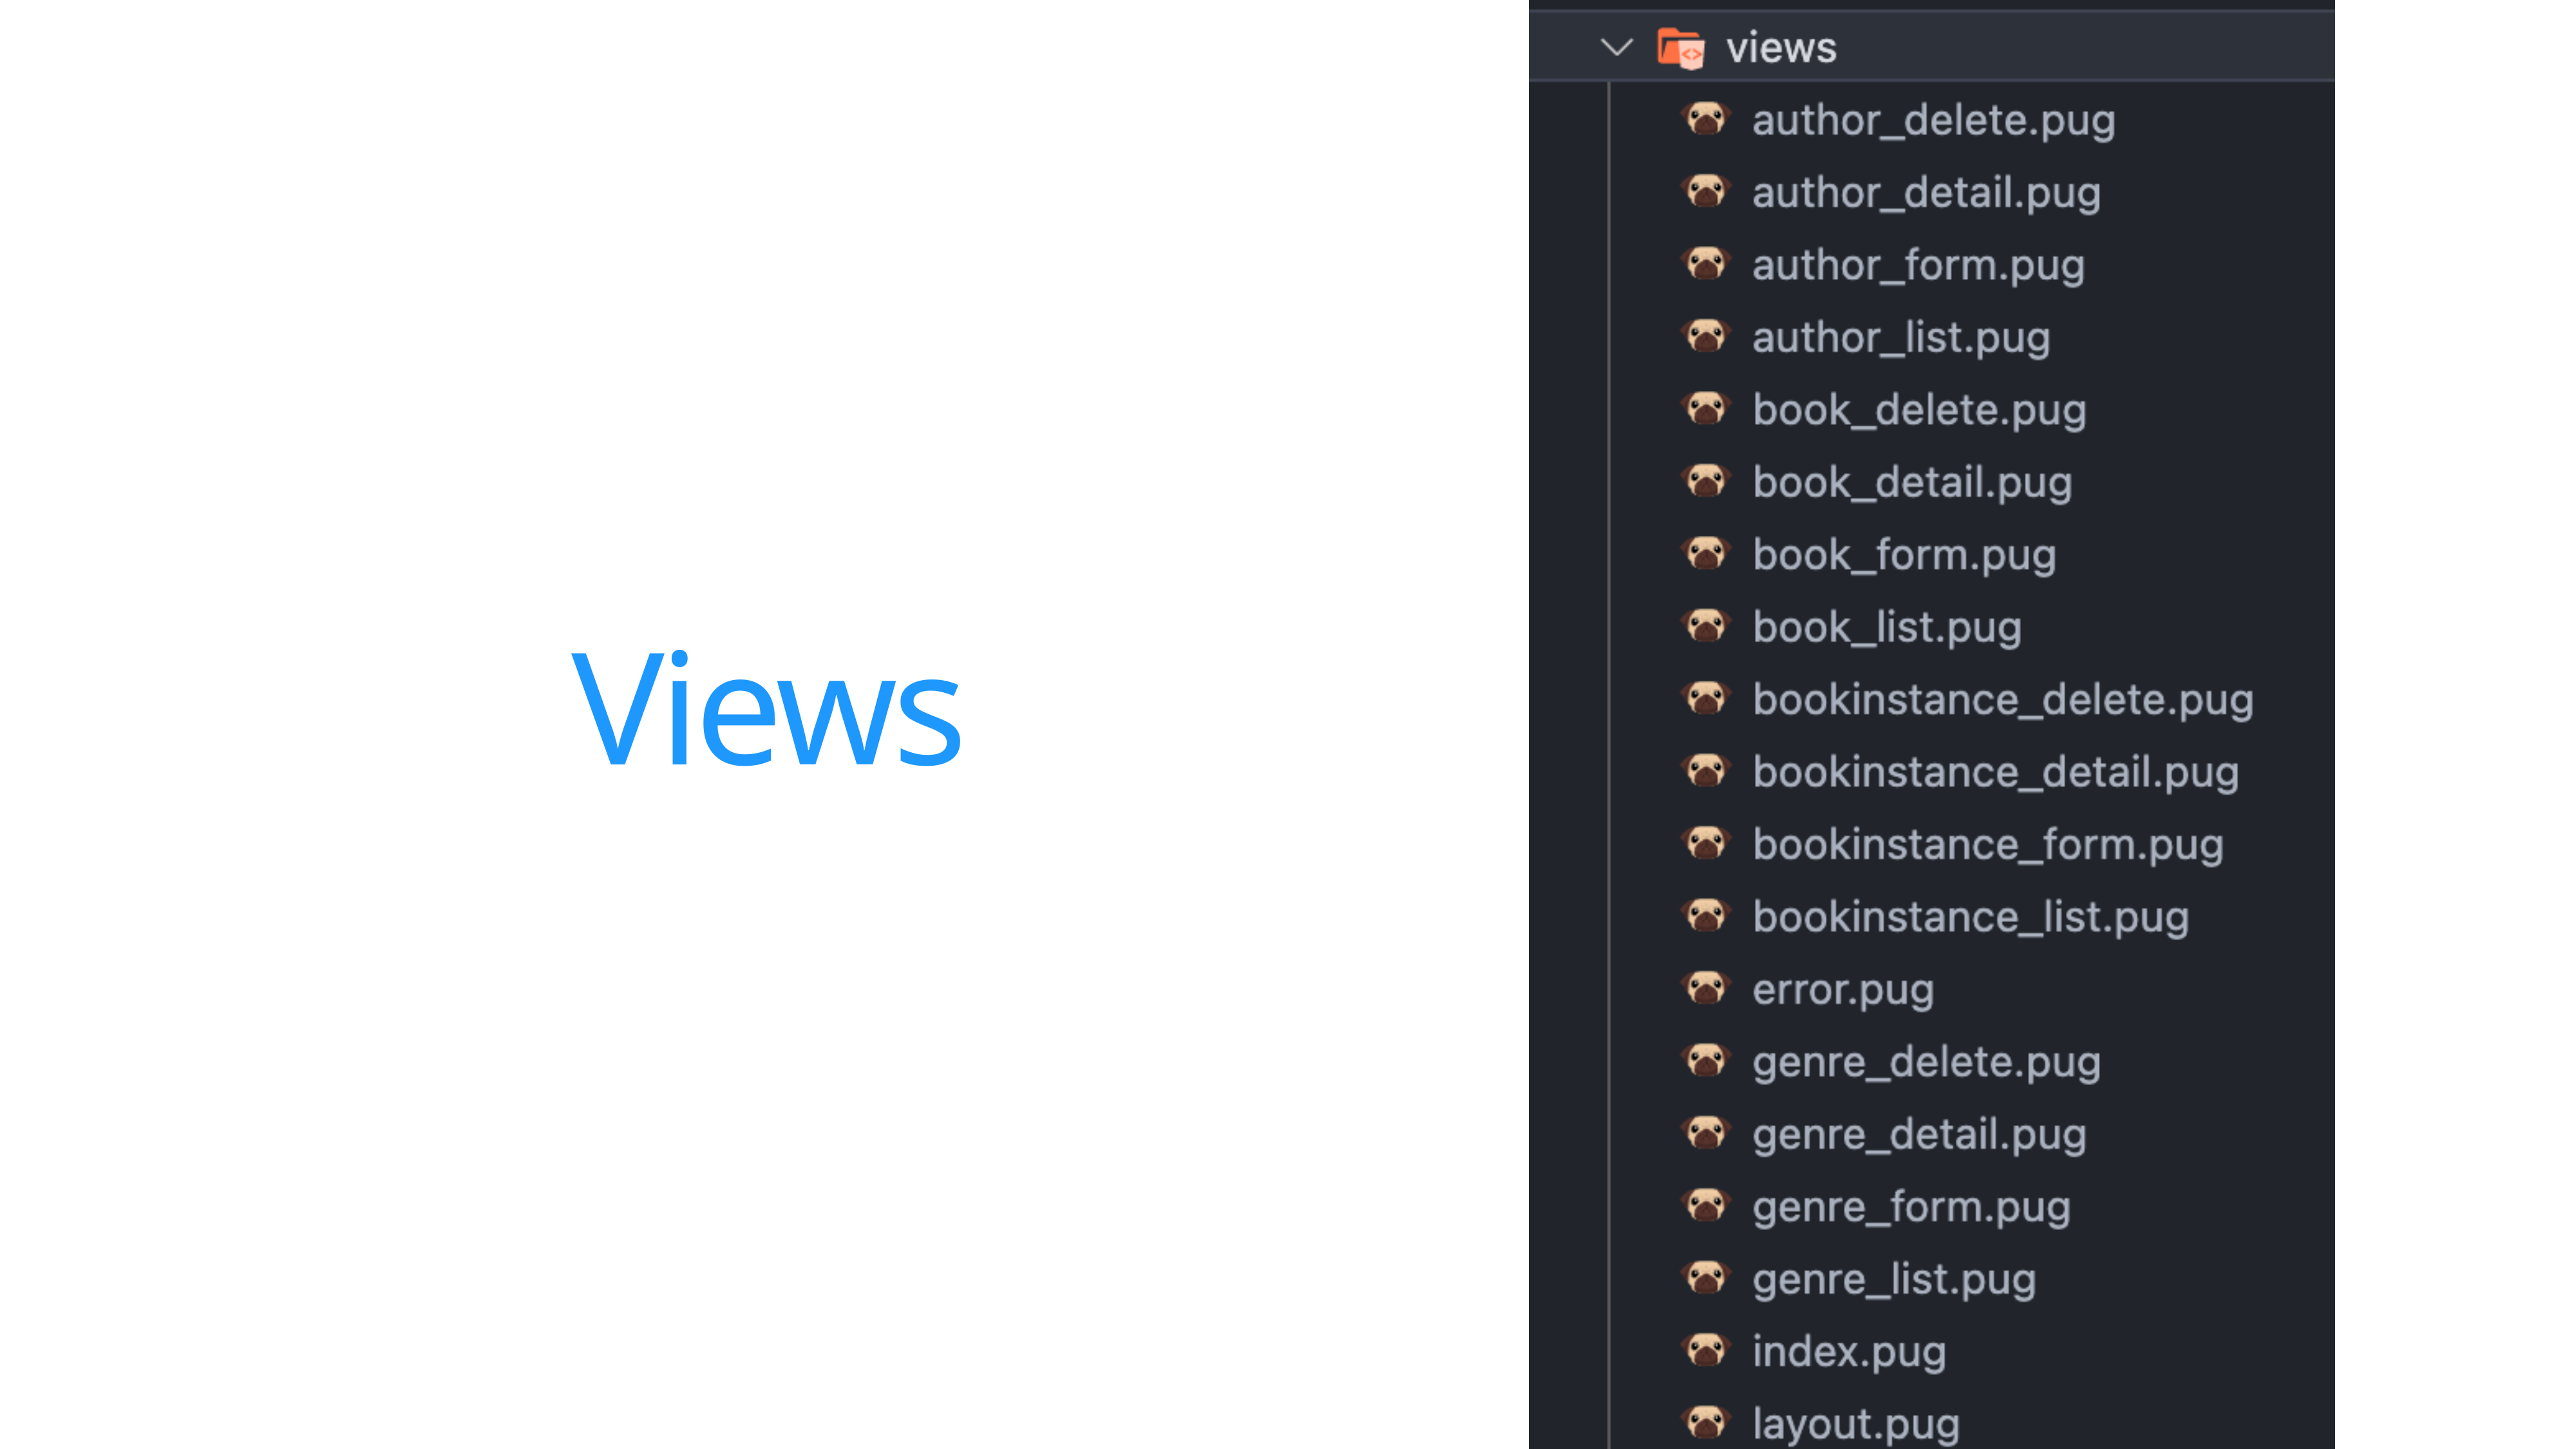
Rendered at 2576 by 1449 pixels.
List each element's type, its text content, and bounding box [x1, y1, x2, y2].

picture [1528, 0, 2336, 1449]
text_box Views [0, 263, 1528, 804]
